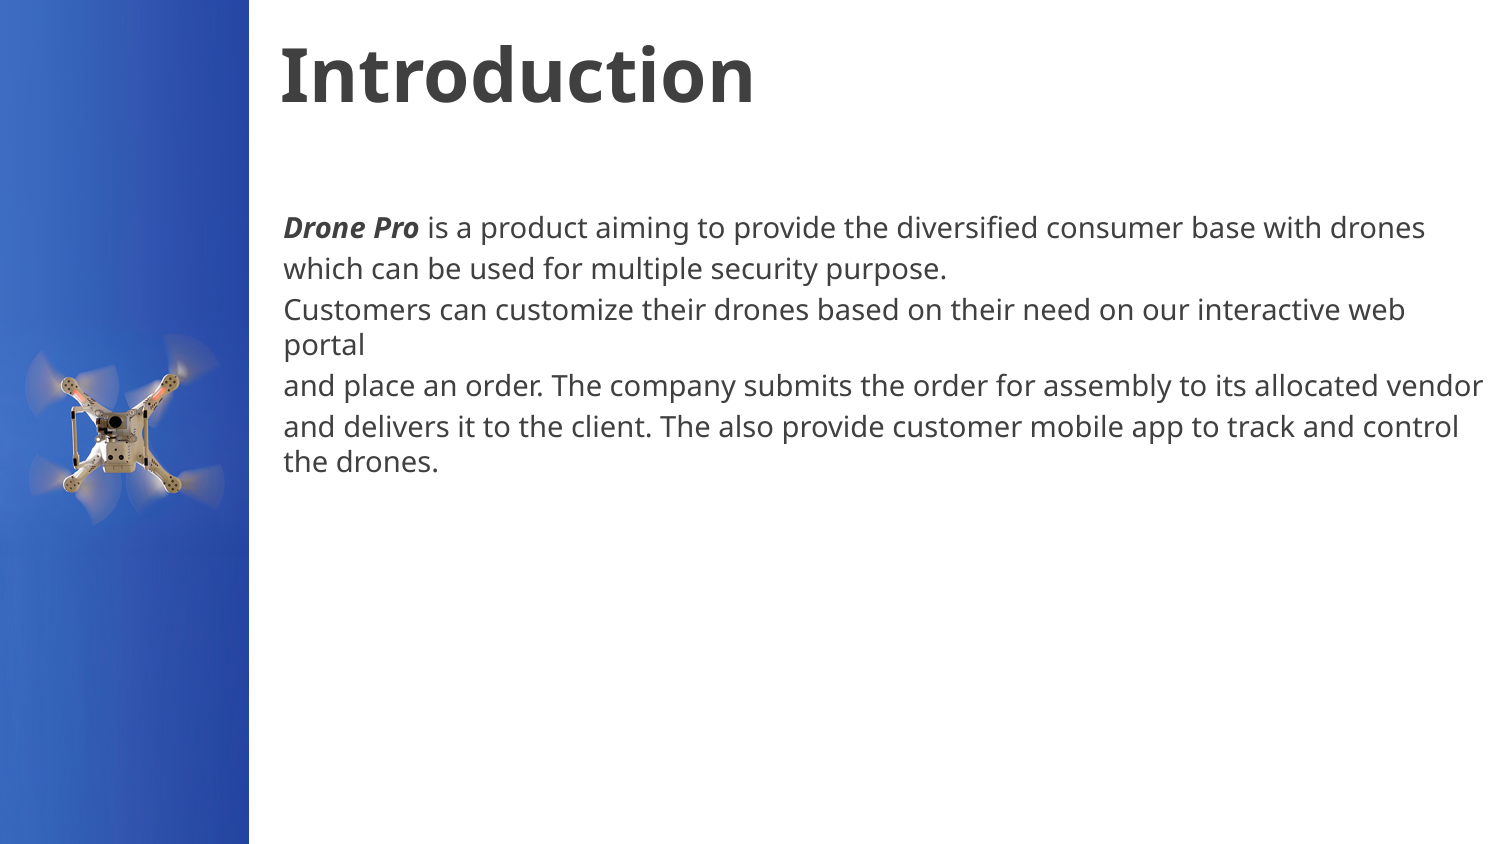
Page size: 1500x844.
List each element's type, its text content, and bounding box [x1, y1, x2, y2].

picture [0, 0, 1500, 844]
title Introduction [265, 0, 1500, 126]
list Drone Pro is a product aiming to provide the diversified consumer base with drones which can be used for multiple security purpose. Customers can customize their drones based on their need on our interactive web portal and place an order. The company submits the order for assembly to its allocated vendor and delivers it to the client. The also provide customer mobile app to track and control the drones. [218, 126, 1500, 765]
